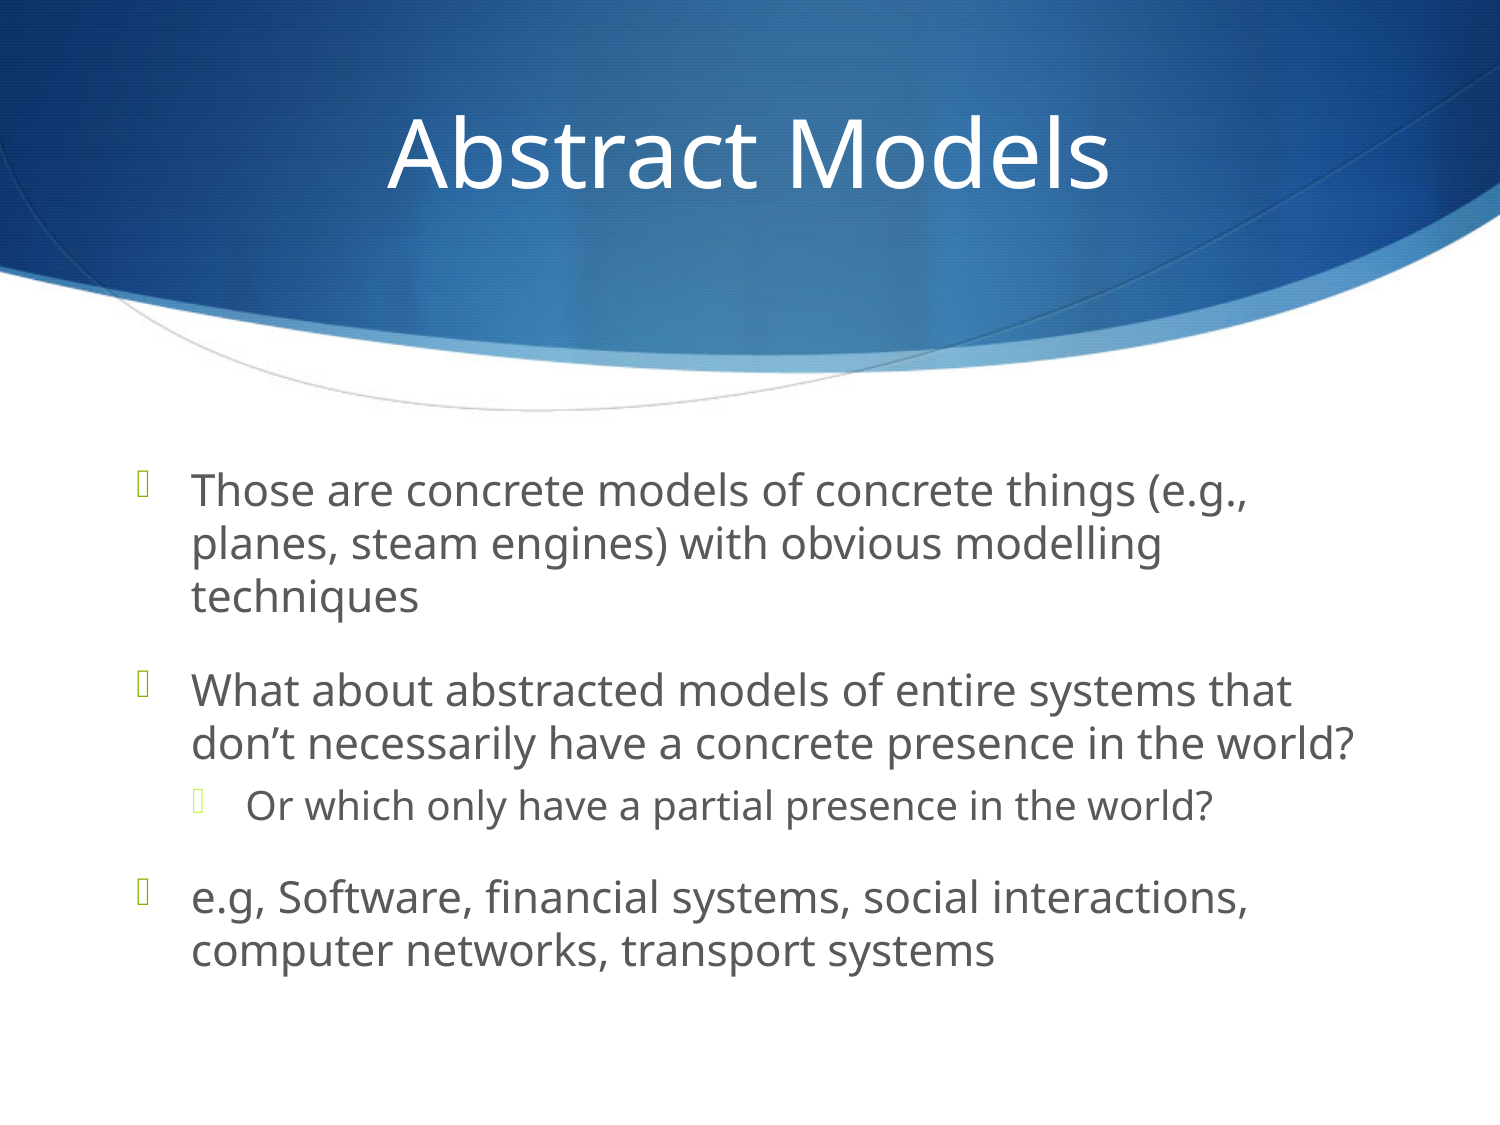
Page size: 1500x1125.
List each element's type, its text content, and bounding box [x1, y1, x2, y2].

title Abstract Models [75, 56, 1425, 245]
picture [0, 0, 1500, 1125]
list Those are concrete models of concrete things (e.g., planes, steam engines) with obvious modelling techniques What about abstracted models of entire systems that don’t necessarily have a concrete presence in the world? Or which only have a partial presence in the world? e.g, Software, financial systems, social interactions, computer networks, transport systems [121, 454, 1379, 991]
